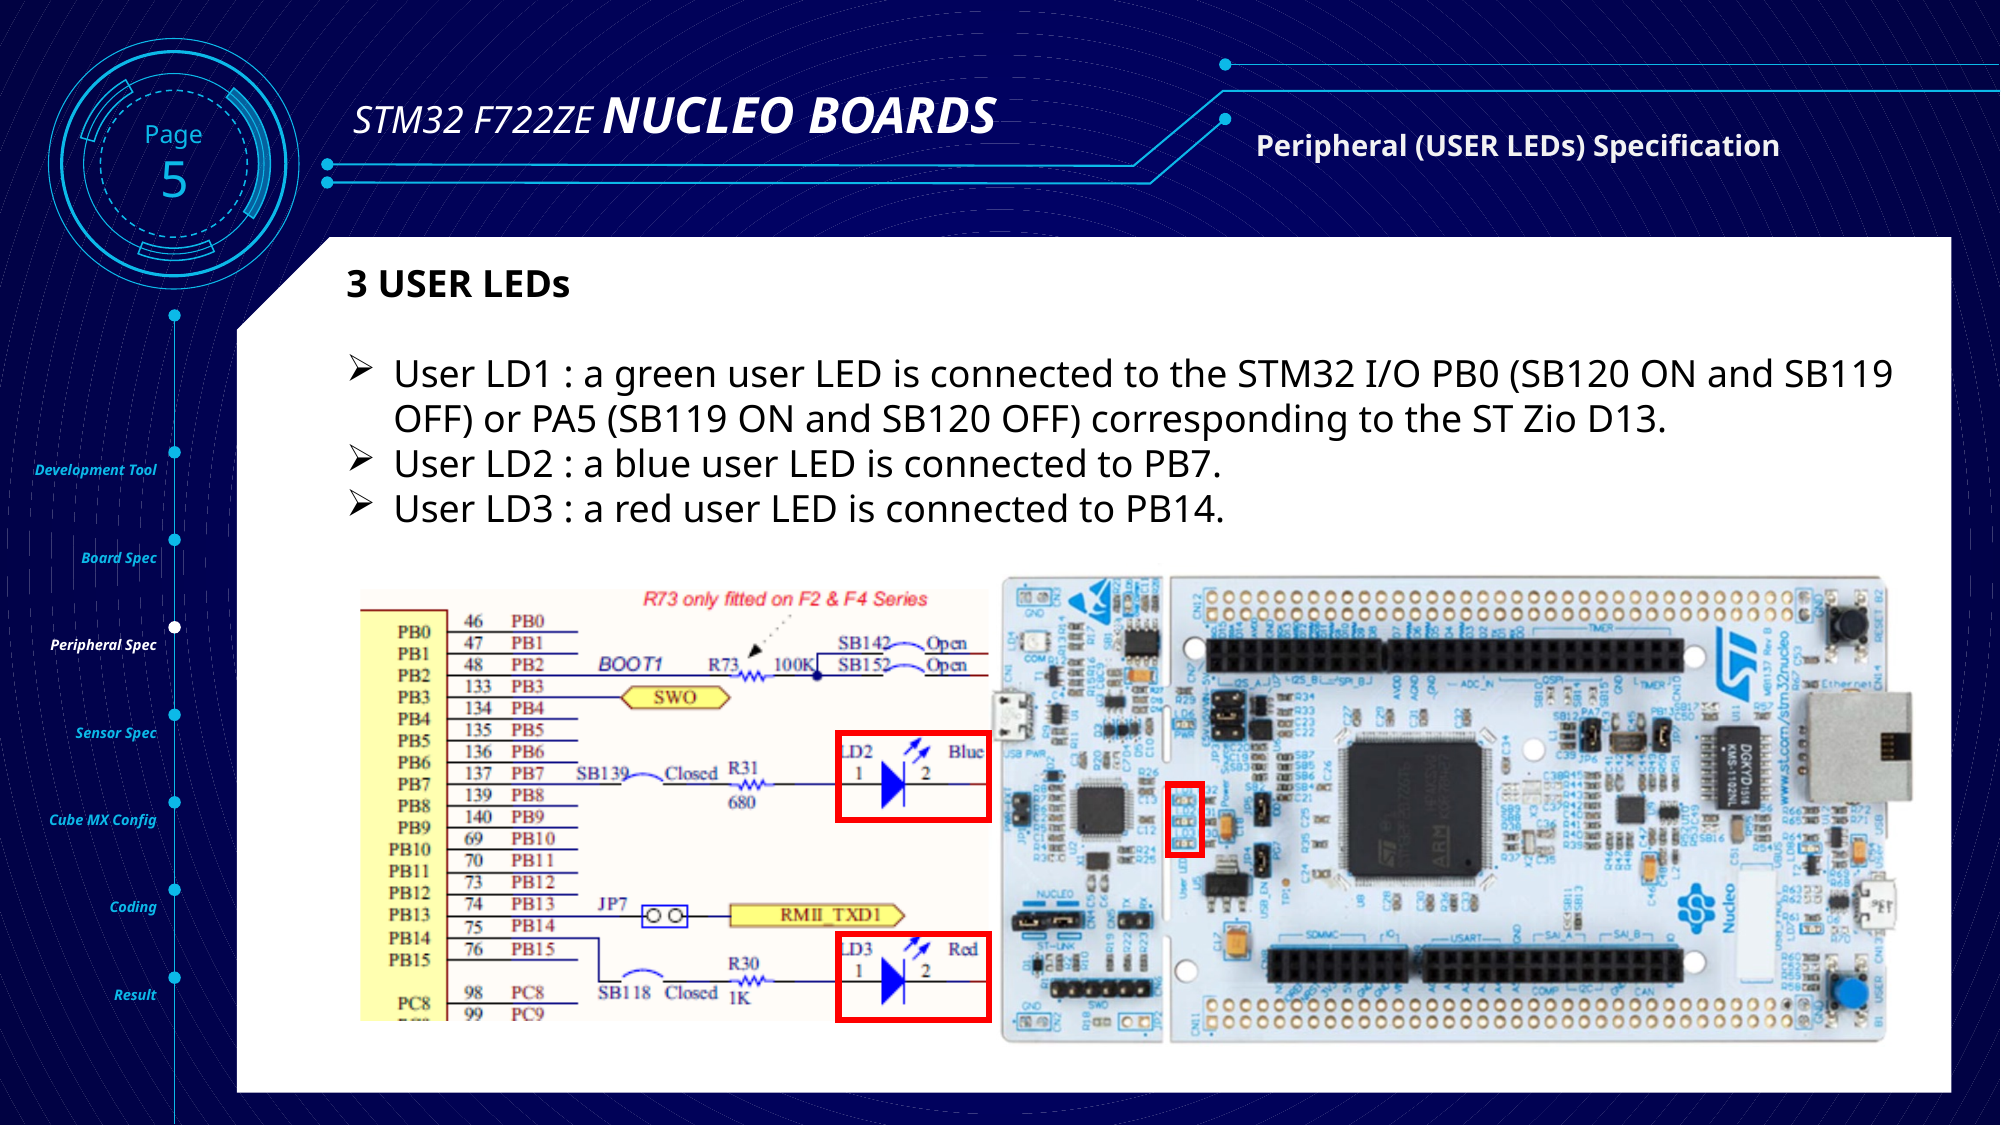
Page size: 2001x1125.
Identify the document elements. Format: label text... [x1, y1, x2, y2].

text_box [1167, 783, 1203, 856]
picture [360, 341, 1916, 1125]
text_box 3 USER LEDs User LD1 : a green user LED is connected to the STM32 I/O PB0 (SB120 ON and SB119 OFF) or PA5 (SB119 ON and SB120 OFF) corresponding to the ST Zio D13. User LD2 : a blue user LED is connected to PB7. User LD3 : a red user LED is connected to PB14. [331, 252, 1916, 583]
